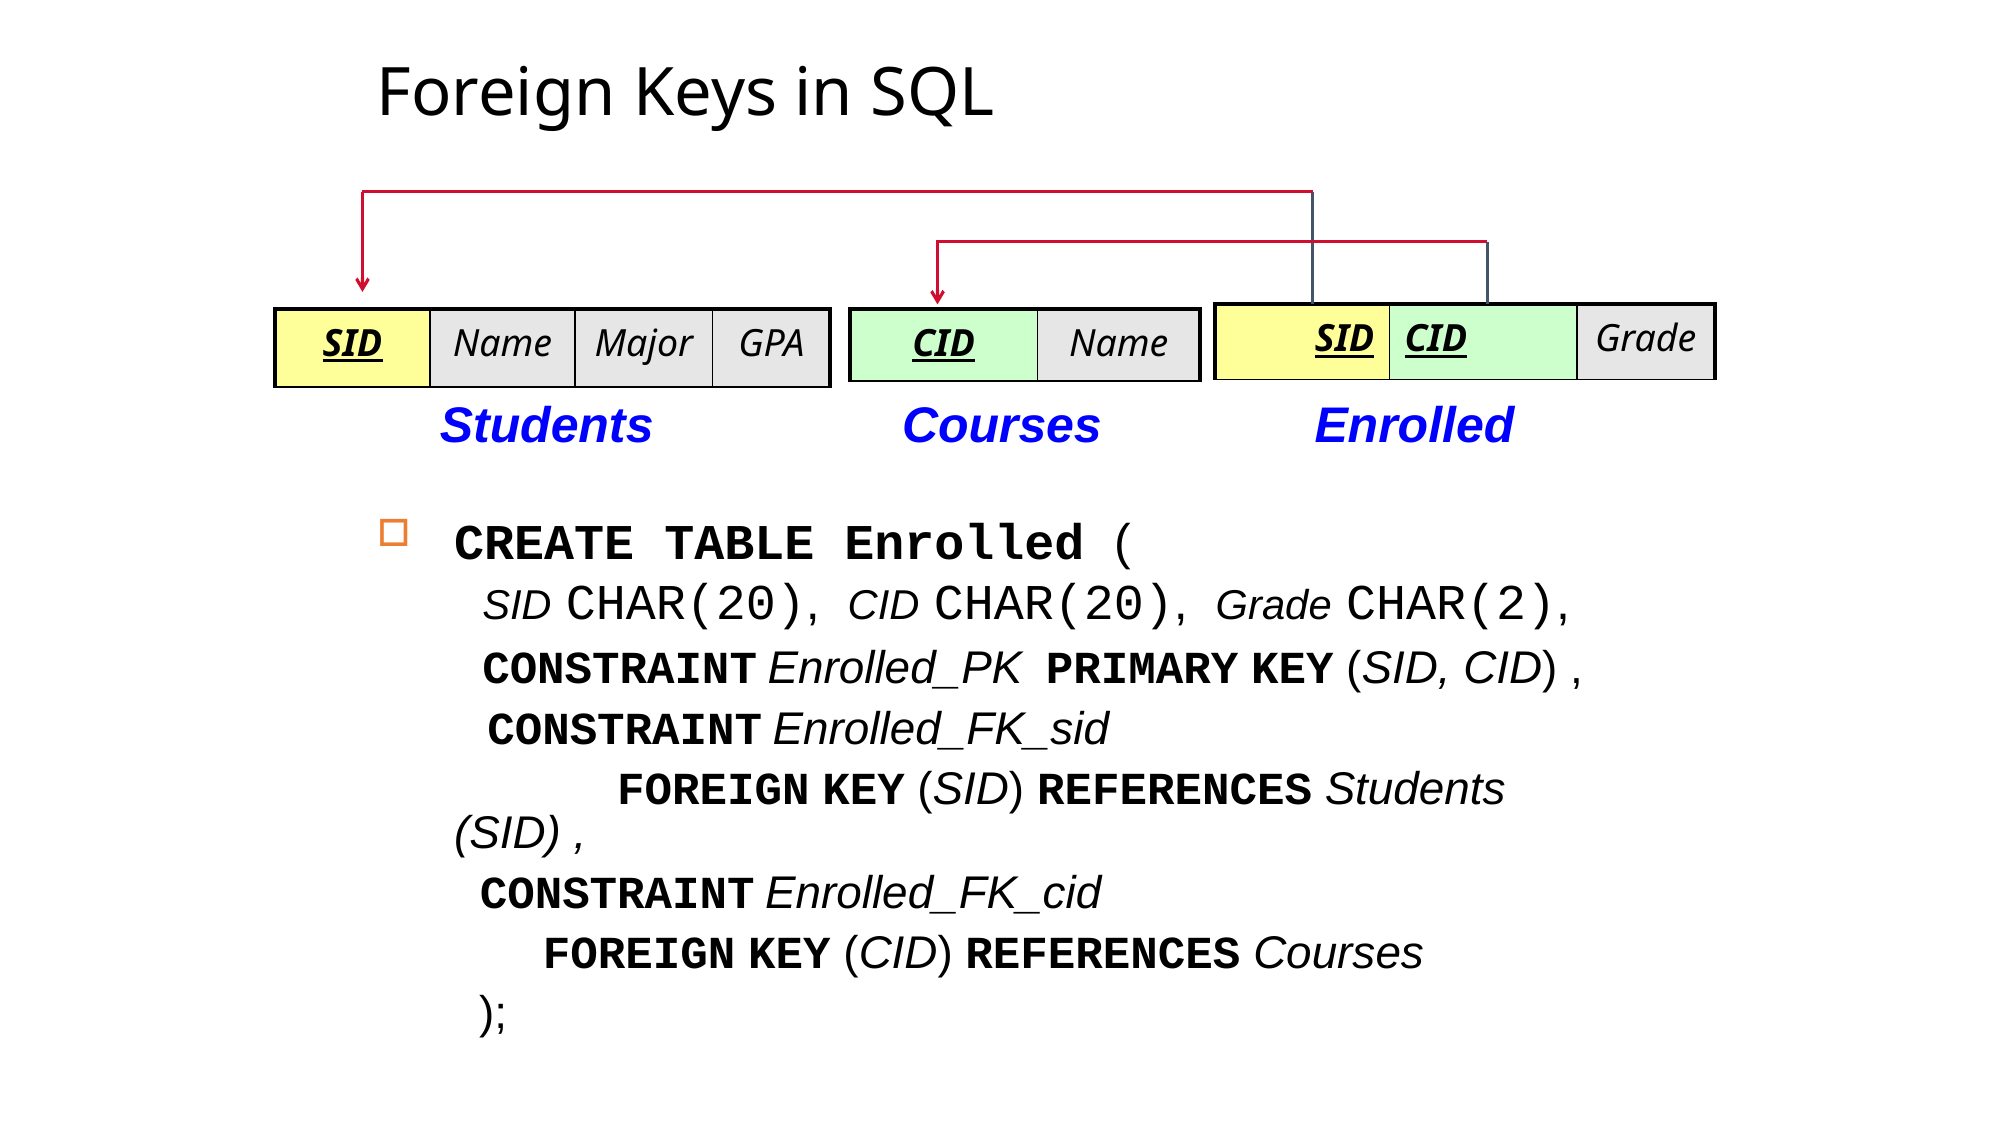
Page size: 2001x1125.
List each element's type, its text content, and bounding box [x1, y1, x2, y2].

table_header Name [431, 311, 574, 386]
text_box Courses [887, 391, 1125, 461]
table_header CID [852, 311, 1037, 380]
table_header Grade [1578, 306, 1713, 379]
table_header SID [1217, 306, 1389, 379]
title Foreign Keys in SQL [344, 50, 1657, 138]
table_header Name [1038, 311, 1198, 380]
table_header GPA [713, 311, 828, 386]
table_header SID [277, 311, 429, 386]
text_box Enrolled [1299, 391, 1600, 461]
table_header CID [1390, 306, 1576, 379]
table_header Major [576, 311, 712, 386]
text_box Students [424, 391, 725, 461]
text_box CREATE TABLE Enrolled ( SID CHAR(20), CID CHAR(20), Grade CHAR(2), CONSTRAINT Enrolled_PK PRIMARY KEY (SID, CID) , CONSTRAINT Enrolled_FK_sid FOREIGN KEY (SID) REFERENCES Students (SID) , CONSTRAINT Enrolled_FK_cid FOREIGN KEY (CID) REFERENCES Courses ); [362, 518, 1657, 1000]
